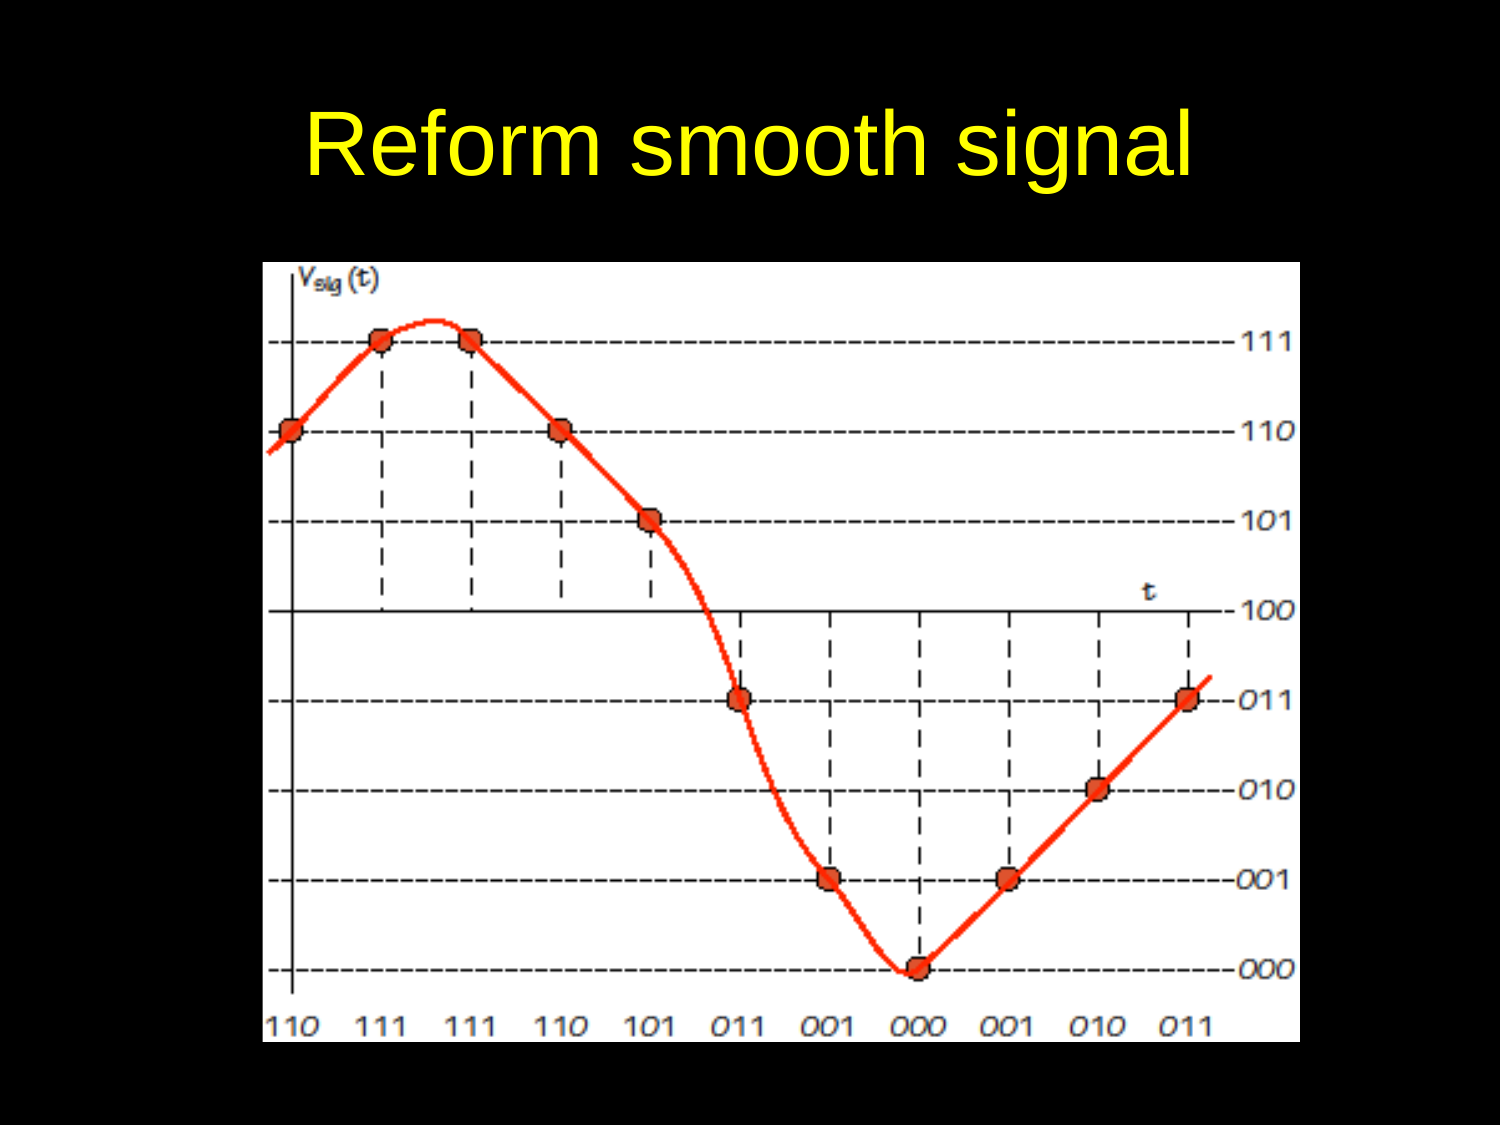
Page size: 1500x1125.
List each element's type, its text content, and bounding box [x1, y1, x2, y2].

title Reform smooth signal [75, 45, 1425, 233]
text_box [262, 262, 1301, 1042]
